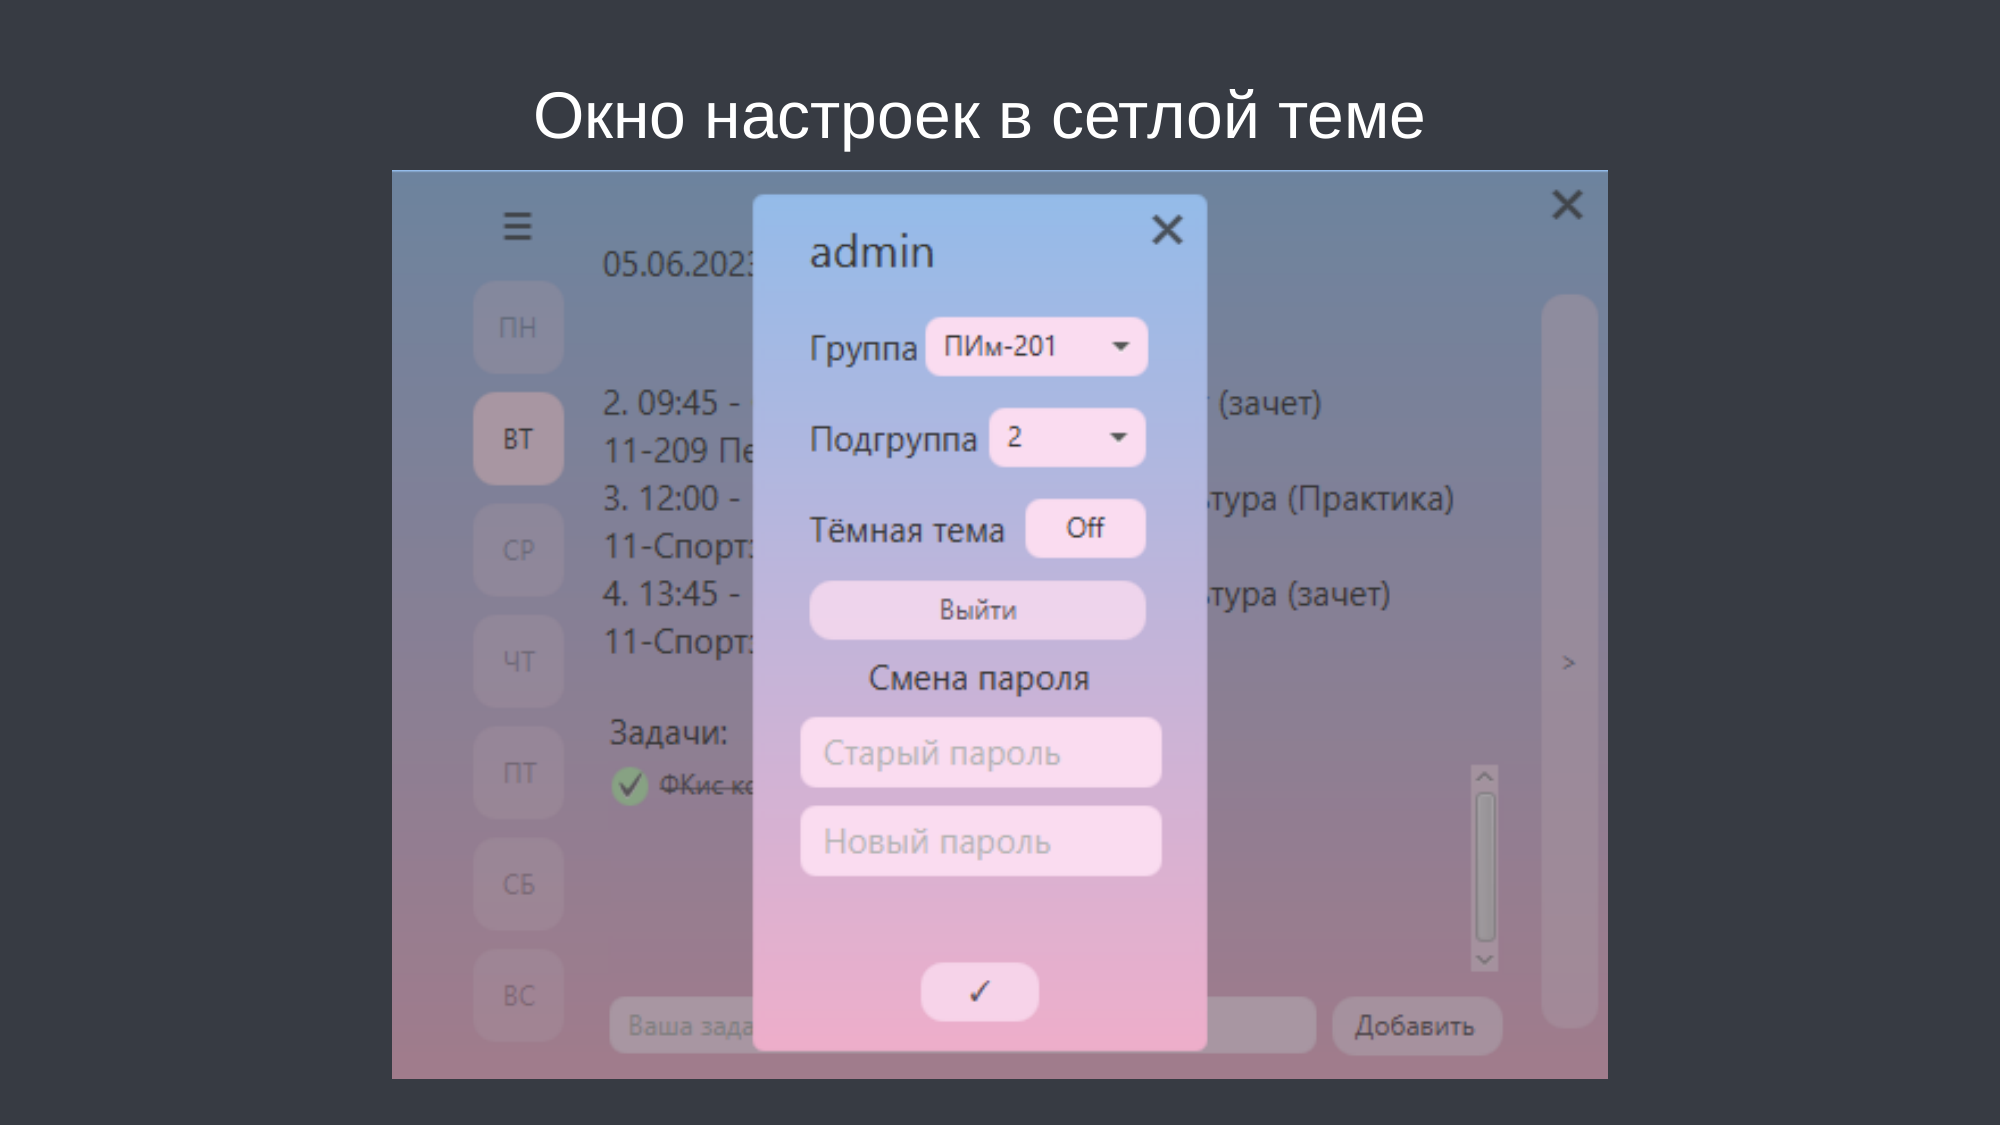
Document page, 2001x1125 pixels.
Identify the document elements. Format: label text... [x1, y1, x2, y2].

picture [392, 170, 1608, 1079]
text_box Окно настроек в сетлой теме [518, 34, 1482, 170]
